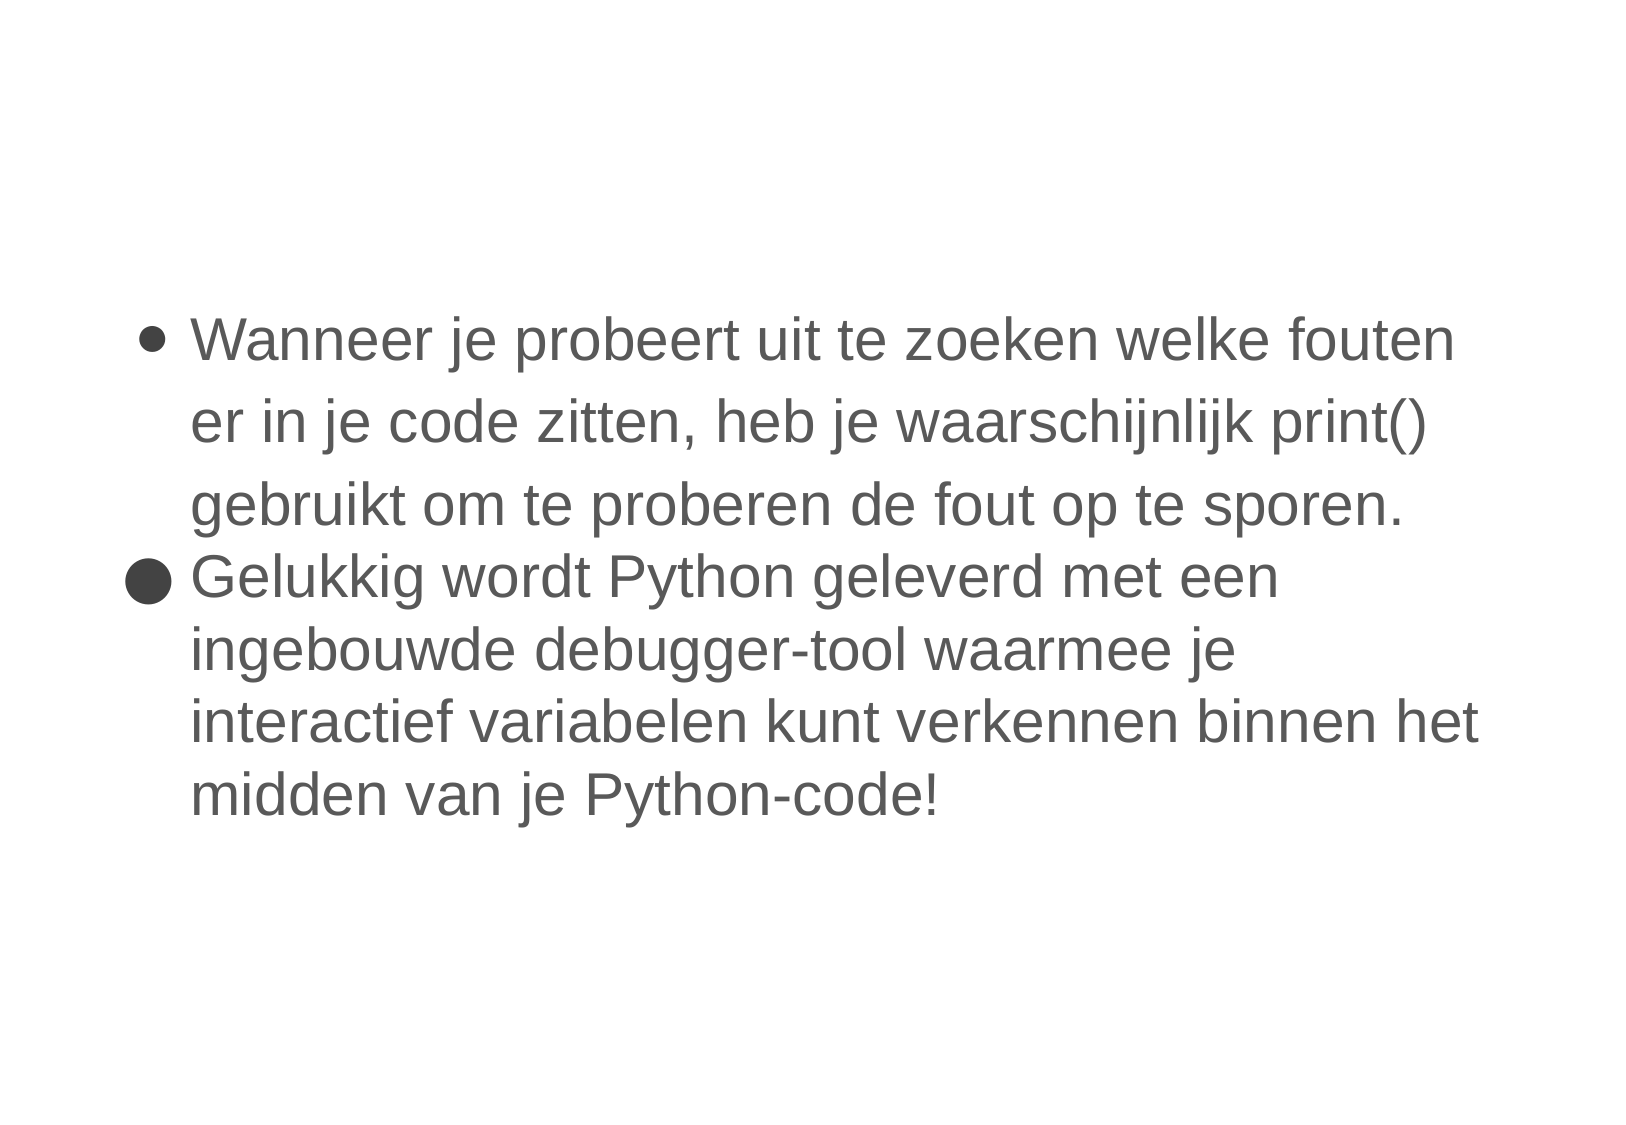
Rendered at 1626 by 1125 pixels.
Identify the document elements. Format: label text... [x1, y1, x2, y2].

list Wanneer je probeert uit te zoeken welke fouten er in je code zitten, heb je waarschijnlijk print() gebruikt om te proberen de fout op te sporen. Gelukkig wordt Python geleverd met een ingebouwde debugger-tool waarmee je interactief variabelen kunt verkennen binnen het midden van je Python-code! [100, 274, 1526, 836]
